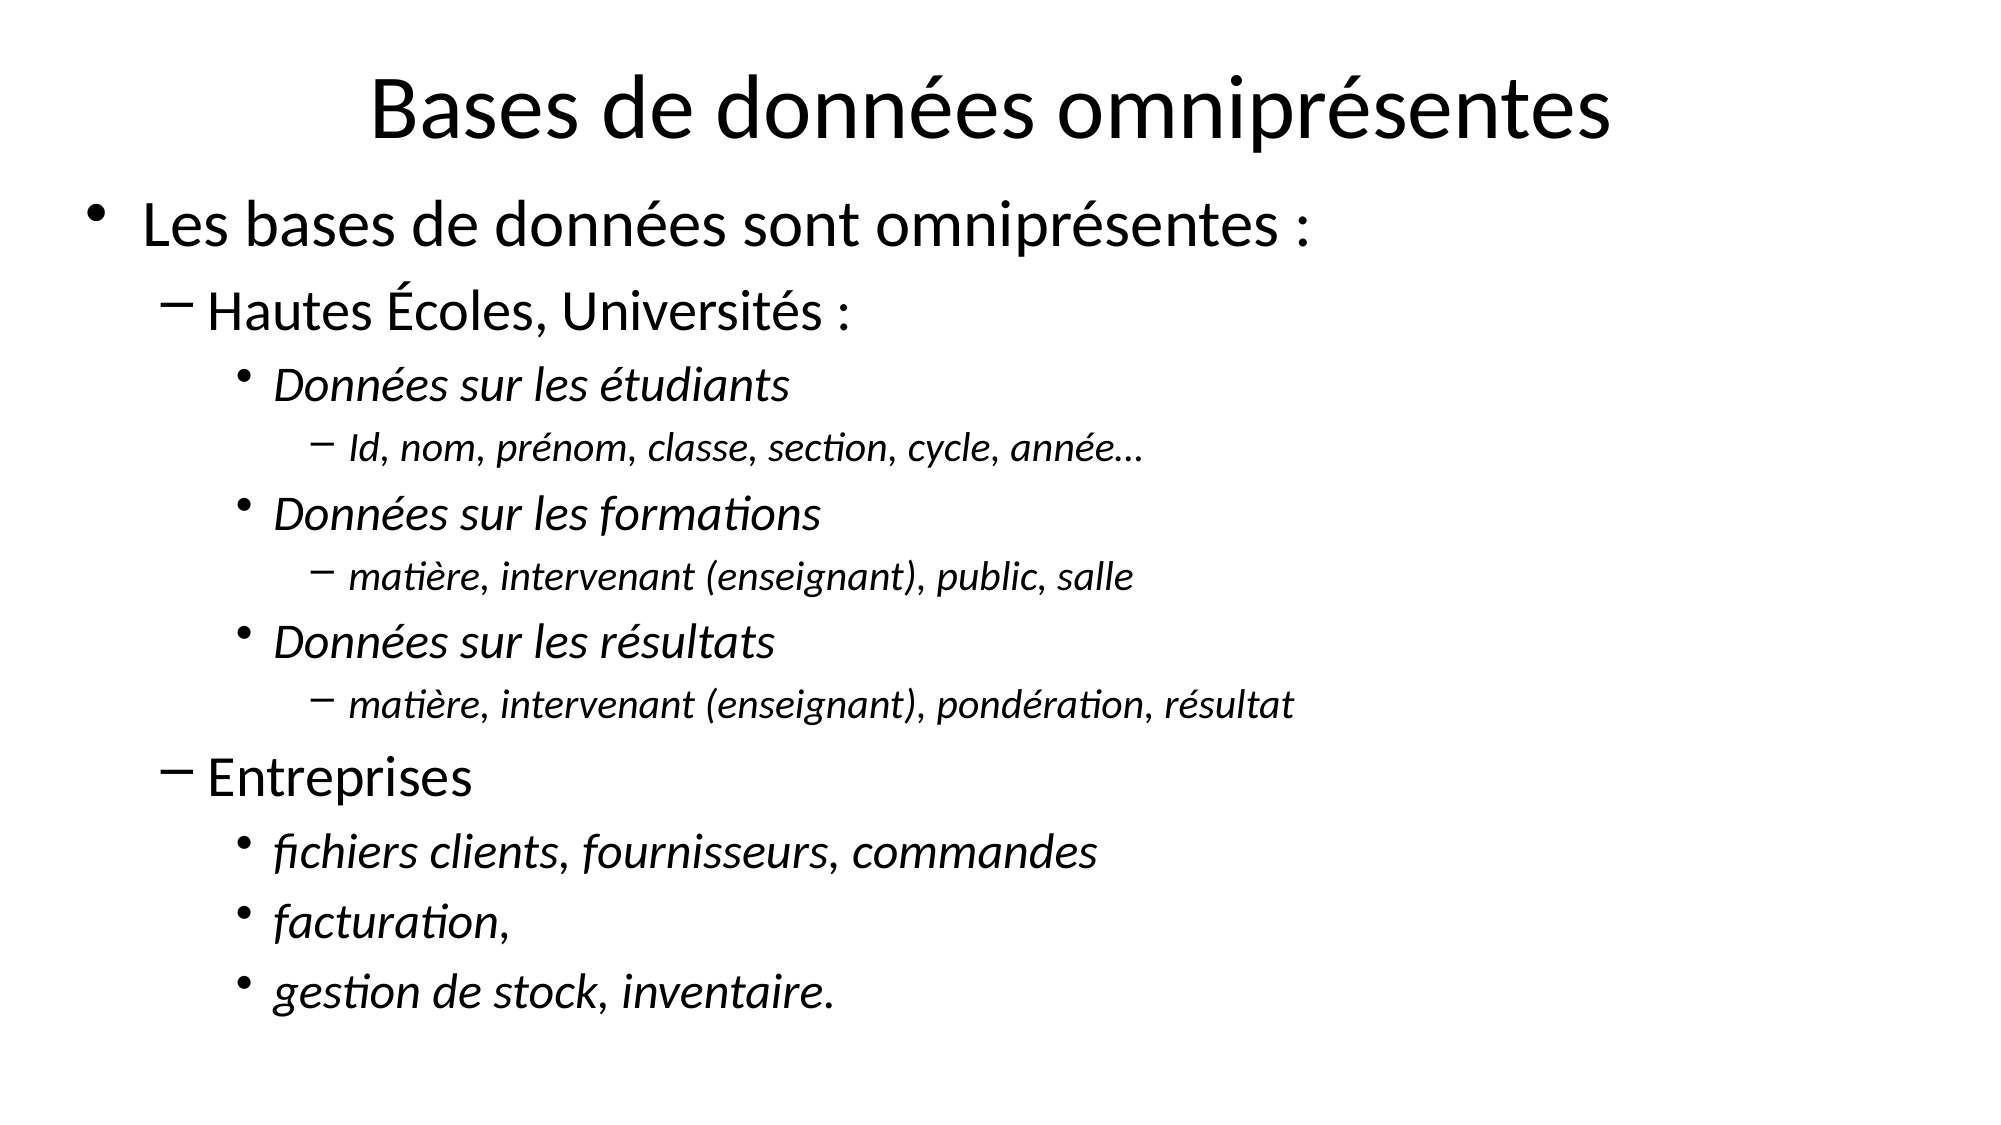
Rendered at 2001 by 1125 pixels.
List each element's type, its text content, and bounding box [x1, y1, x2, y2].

text_box Les bases de données sont omniprésentes : Hautes Écoles, Universités : Données sur les étudiants Id, nom, prénom, classe, section, cycle, année… Données sur les formations matière, intervenant (enseignant), public, salle Données sur les résultats matière, intervenant (enseignant), pondération, résultat Entreprises fichiers clients, fournisseurs, commandes facturation, gestion de stock, inventaire. [70, 172, 1977, 1071]
text_box Bases de données omniprésentes [33, 20, 1950, 183]
